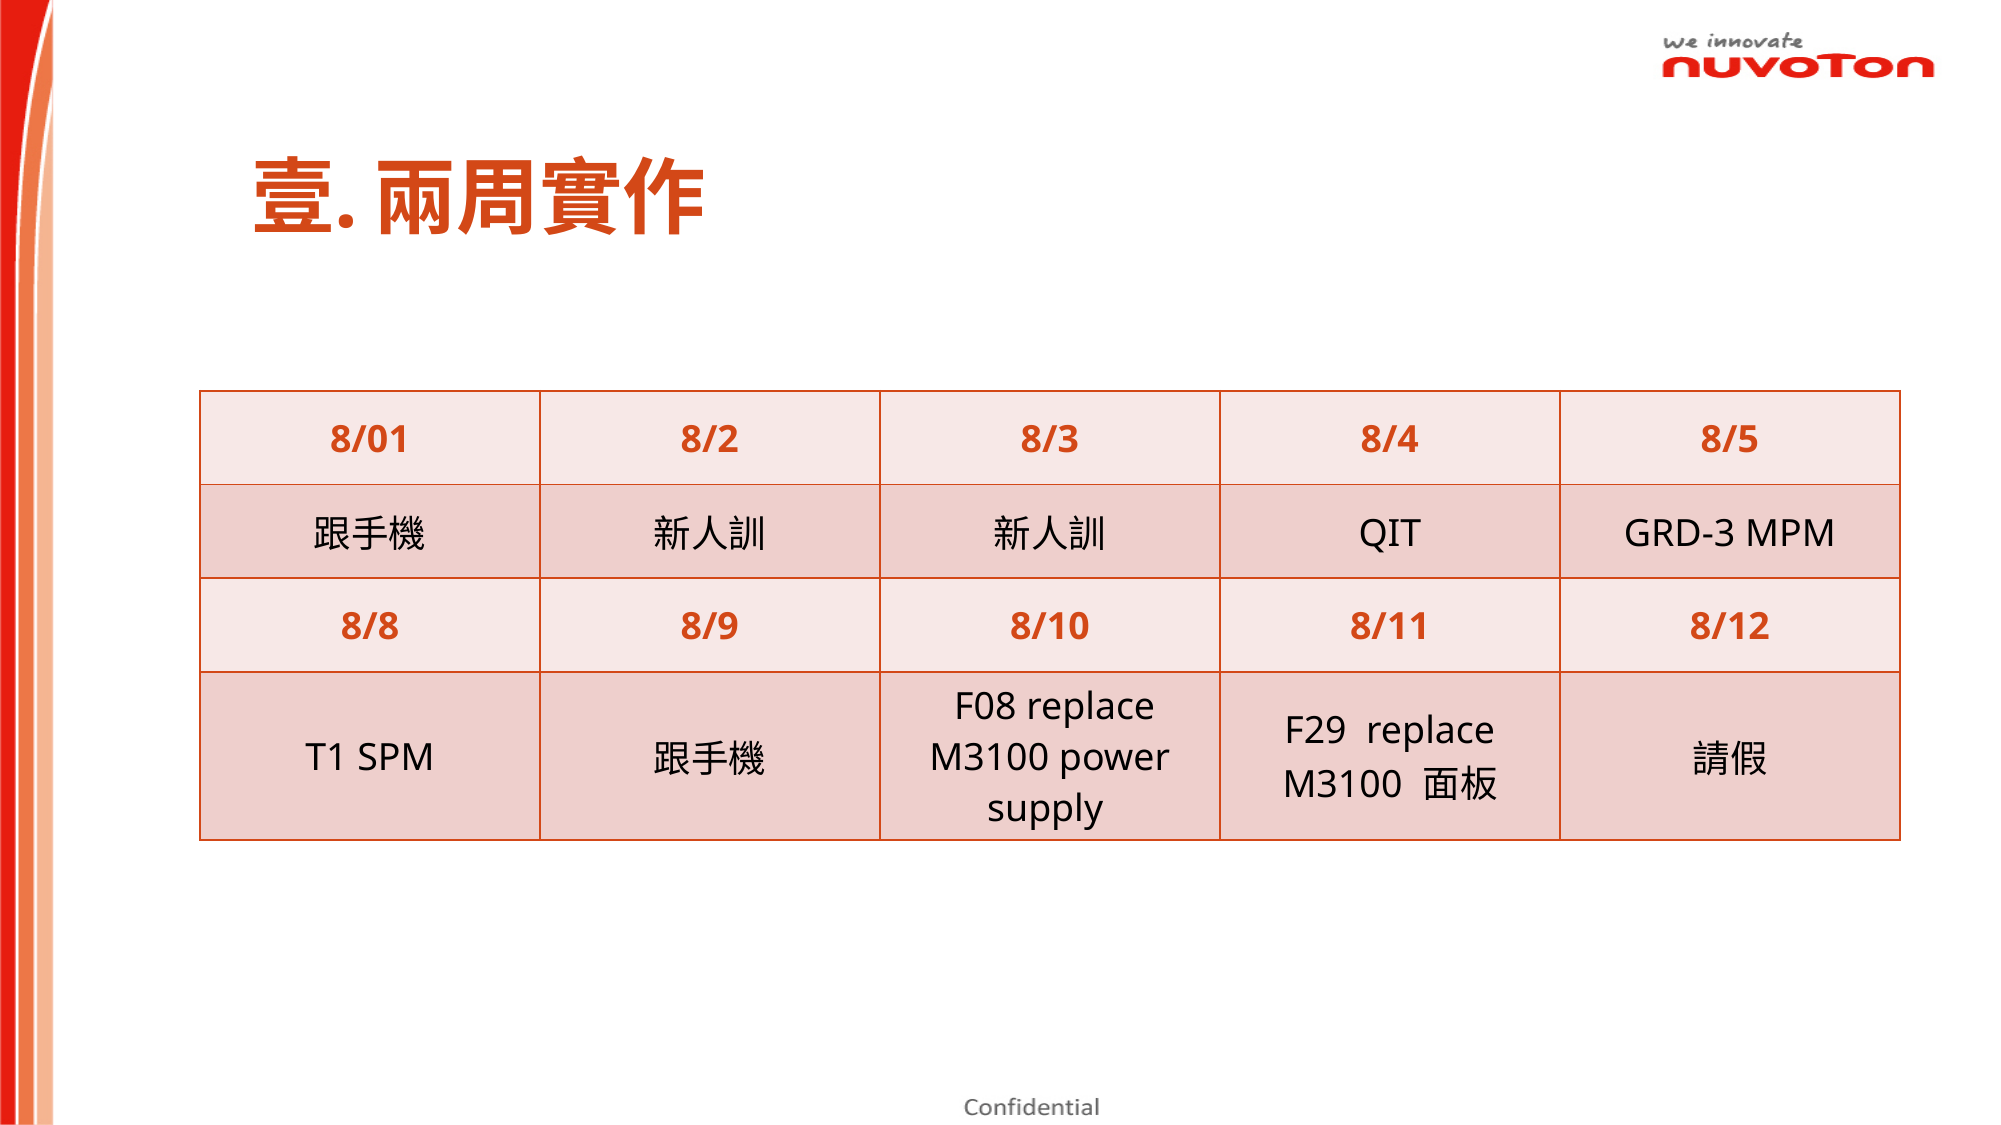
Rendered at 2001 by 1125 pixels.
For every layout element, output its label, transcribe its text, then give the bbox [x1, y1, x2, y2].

table_cell 跟手機 [541, 673, 879, 839]
table_cell F29 replace M3100 面板 [1221, 673, 1559, 839]
table_cell 8/10 [881, 579, 1219, 671]
table_cell 8/11 [1221, 579, 1559, 671]
table_header 8/4 [1221, 392, 1559, 484]
table_cell QIT [1221, 485, 1559, 577]
table_header 8/3 [881, 392, 1219, 484]
table_cell 8/8 [201, 579, 539, 671]
table_cell 8/9 [541, 579, 879, 671]
table_cell 8/12 [1561, 579, 1899, 671]
text_box 兩周實作 [236, 136, 722, 252]
picture [0, 0, 2000, 1125]
table_cell F08 replace M3100 power supply [881, 673, 1219, 839]
table_header 8/01 [201, 392, 539, 484]
table_cell GRD-3 MPM [1561, 485, 1899, 577]
table_cell 跟手機 [201, 485, 539, 577]
table_cell 新人訓 [881, 485, 1219, 577]
table_cell 請假 [1561, 673, 1899, 839]
table_header 8/5 [1561, 392, 1899, 484]
table_cell 新人訓 [541, 485, 879, 577]
table_header 8/2 [541, 392, 879, 484]
table_cell T1 SPM [201, 673, 539, 839]
